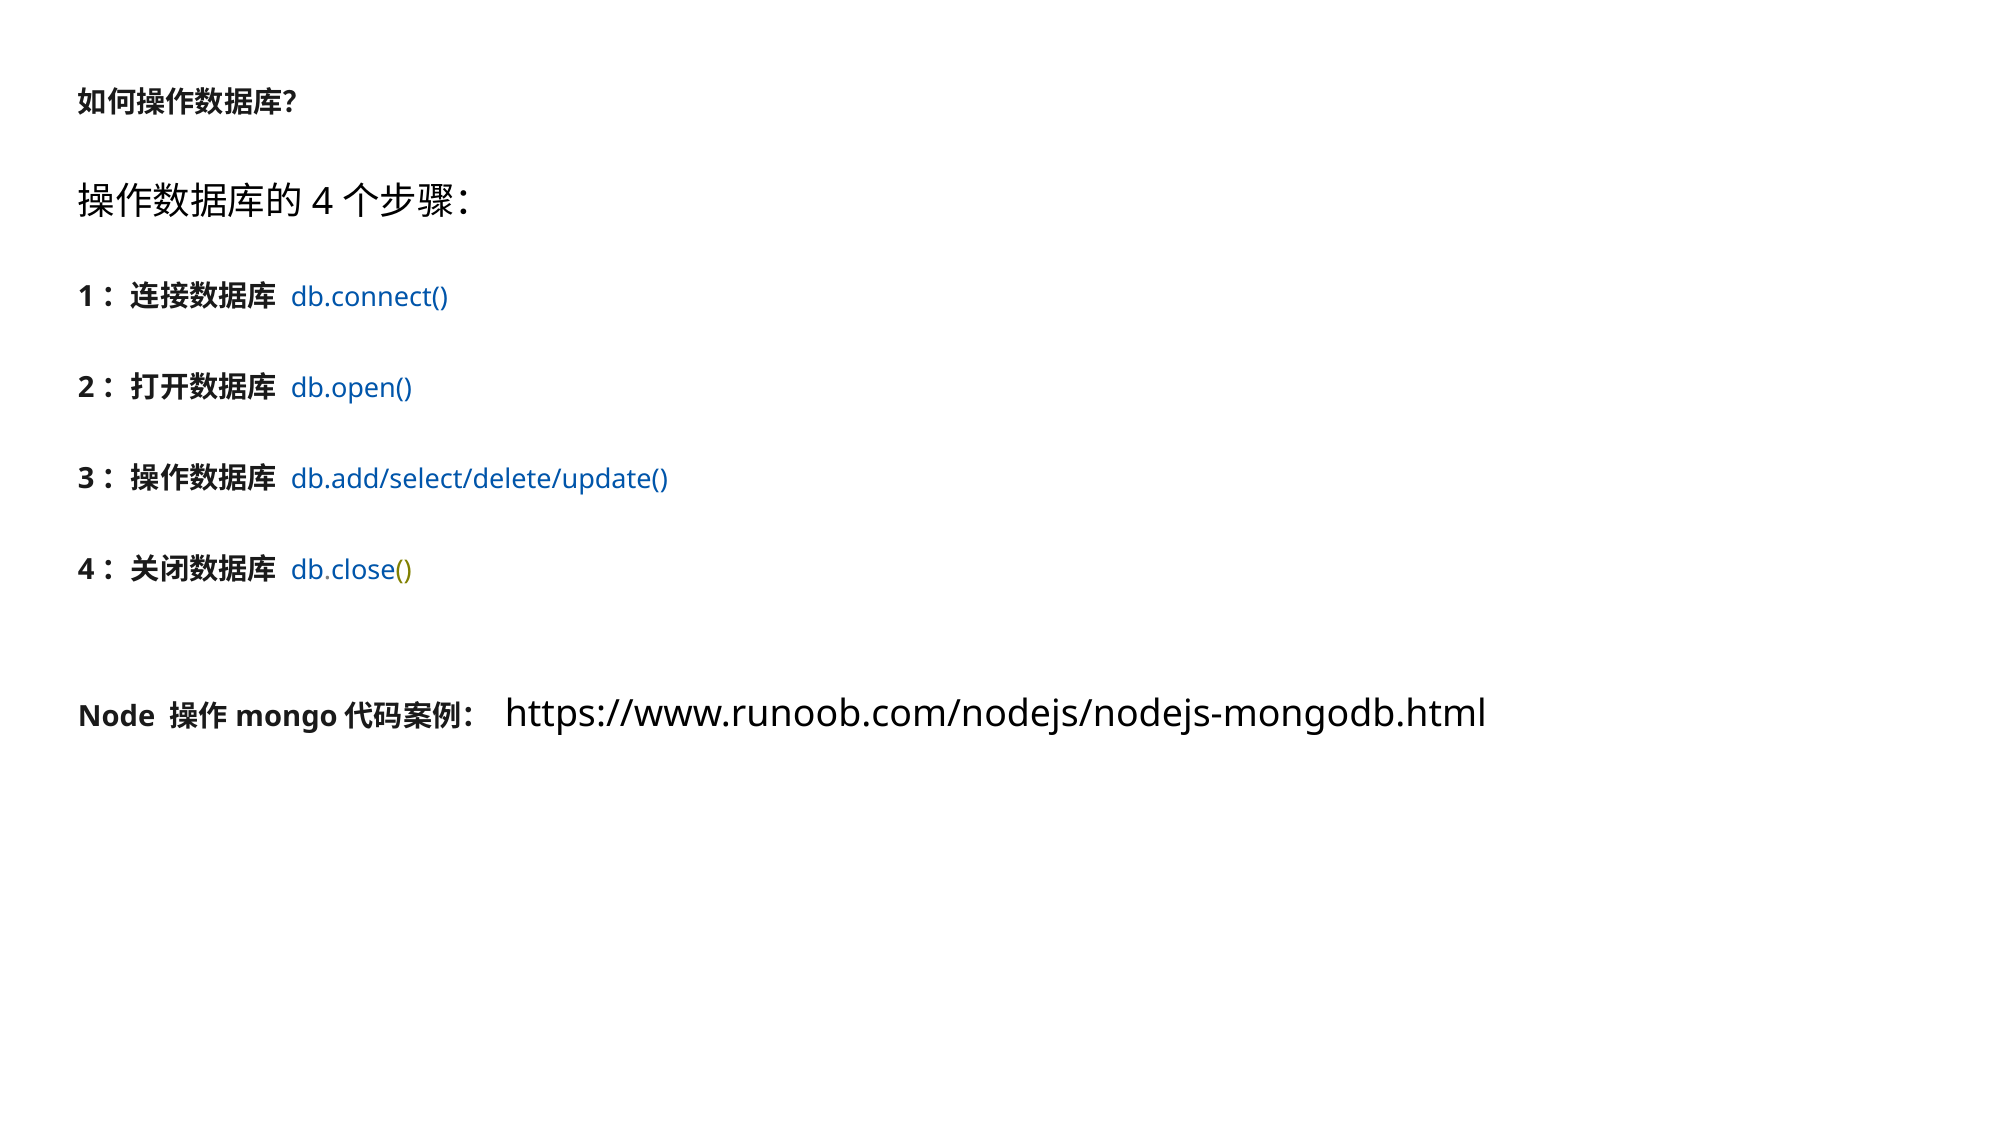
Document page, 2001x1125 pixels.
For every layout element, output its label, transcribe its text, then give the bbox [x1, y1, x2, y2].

text_box 如何操作数据库？ 操作数据库的4个步骤： 1：连接数据库 db.connect() 2：打开数据库 db.open() 3：操作数据库 db.add/select/delete/update() 4：关闭数据库 db.close() Node 操作mongo代码案例： https://www.runoob.com/nodejs/nodejs-mongodb.html [63, 65, 1963, 1074]
